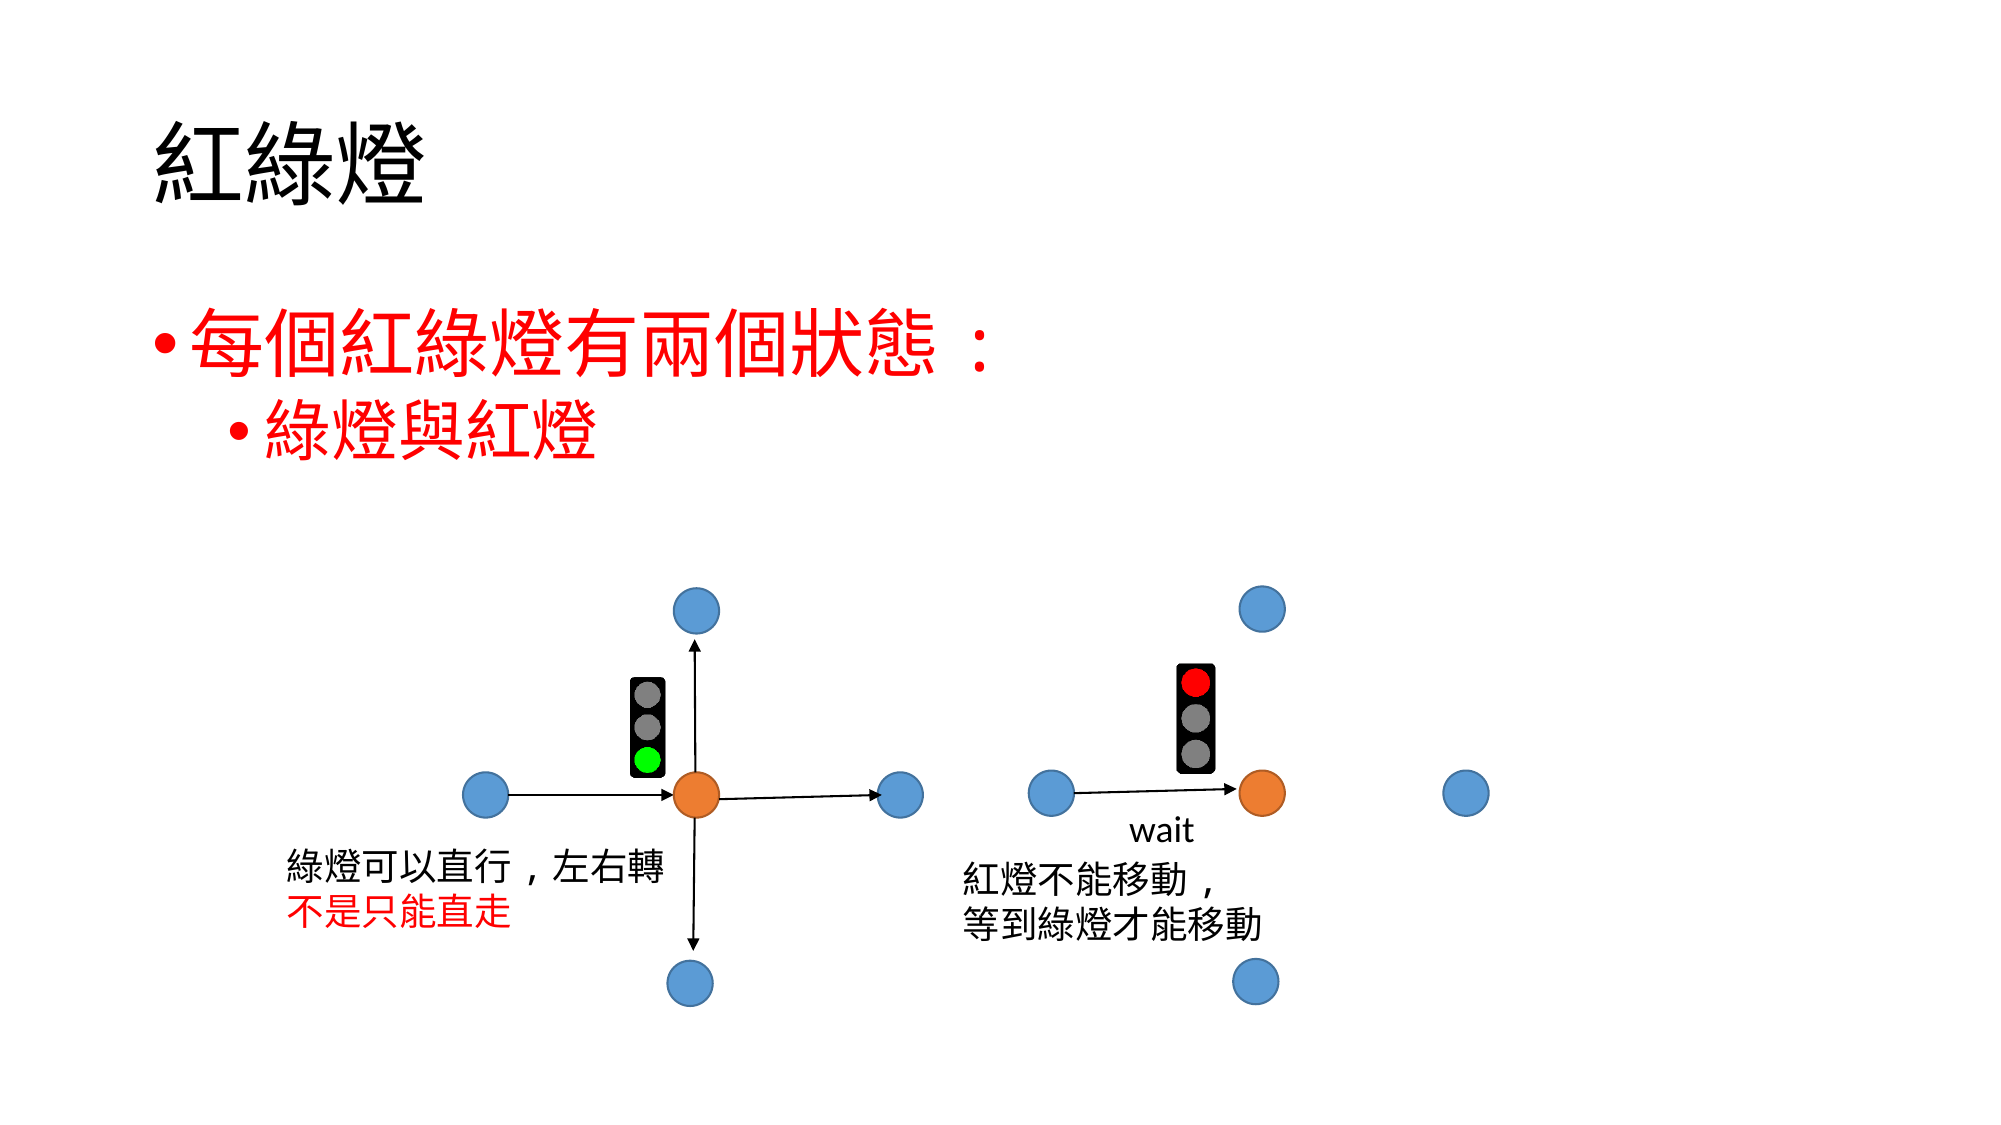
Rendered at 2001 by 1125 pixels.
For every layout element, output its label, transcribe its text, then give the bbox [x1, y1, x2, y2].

picture [625, 675, 670, 782]
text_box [1073, 788, 1237, 794]
text_box [1238, 585, 1286, 633]
text_box [666, 959, 714, 1008]
picture [1174, 661, 1222, 778]
text_box [1027, 769, 1075, 817]
text_box [876, 771, 924, 819]
list 每個紅綠燈有兩個狀態: 綠燈與紅燈 [137, 299, 1863, 1014]
text_box [1238, 769, 1286, 817]
text_box 紅燈不能移動, 等到綠燈才能移動 [947, 848, 1278, 954]
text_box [719, 794, 882, 800]
text_box [672, 587, 721, 635]
title 紅綠燈 [137, 59, 1863, 278]
text_box [1232, 957, 1280, 1006]
text_box [1442, 769, 1490, 817]
text_box [461, 771, 510, 819]
text_box 綠燈可以直行,左右轉 不是只能直走 [272, 835, 680, 941]
text_box wait [1114, 797, 1210, 848]
text_box [672, 771, 721, 819]
